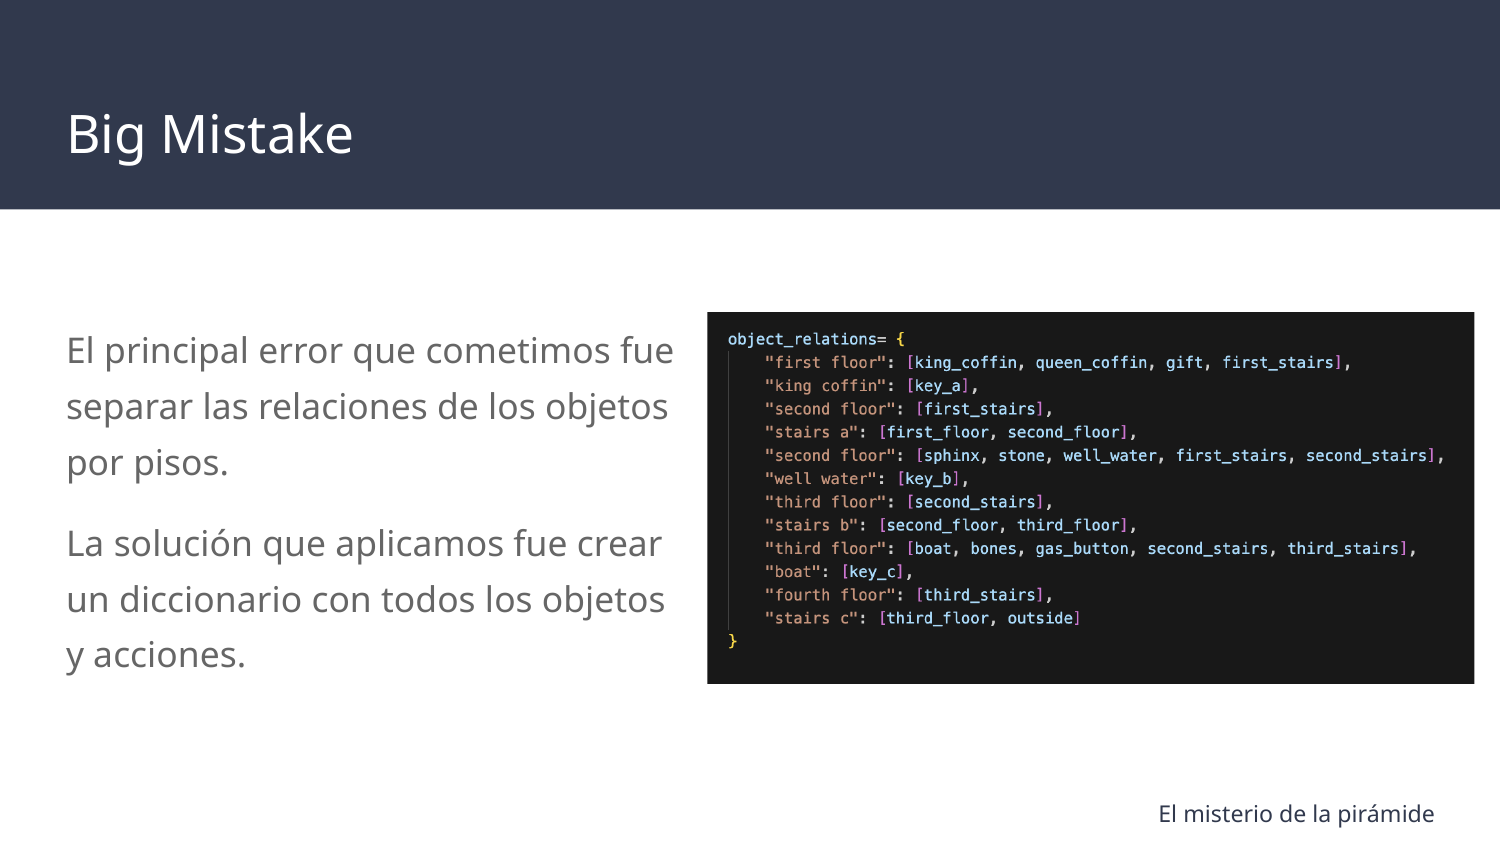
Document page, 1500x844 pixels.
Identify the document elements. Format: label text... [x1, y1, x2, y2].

title Big Mistake [51, 82, 1449, 185]
picture [707, 312, 1475, 685]
title El misterio de la pirámide [1143, 782, 1500, 844]
list El principal error que cometimos fue separar las relaciones de los objetos por pisos. La solución que aplicamos fue crear un diccionario con todos los objetos y acciones. [51, 247, 708, 751]
